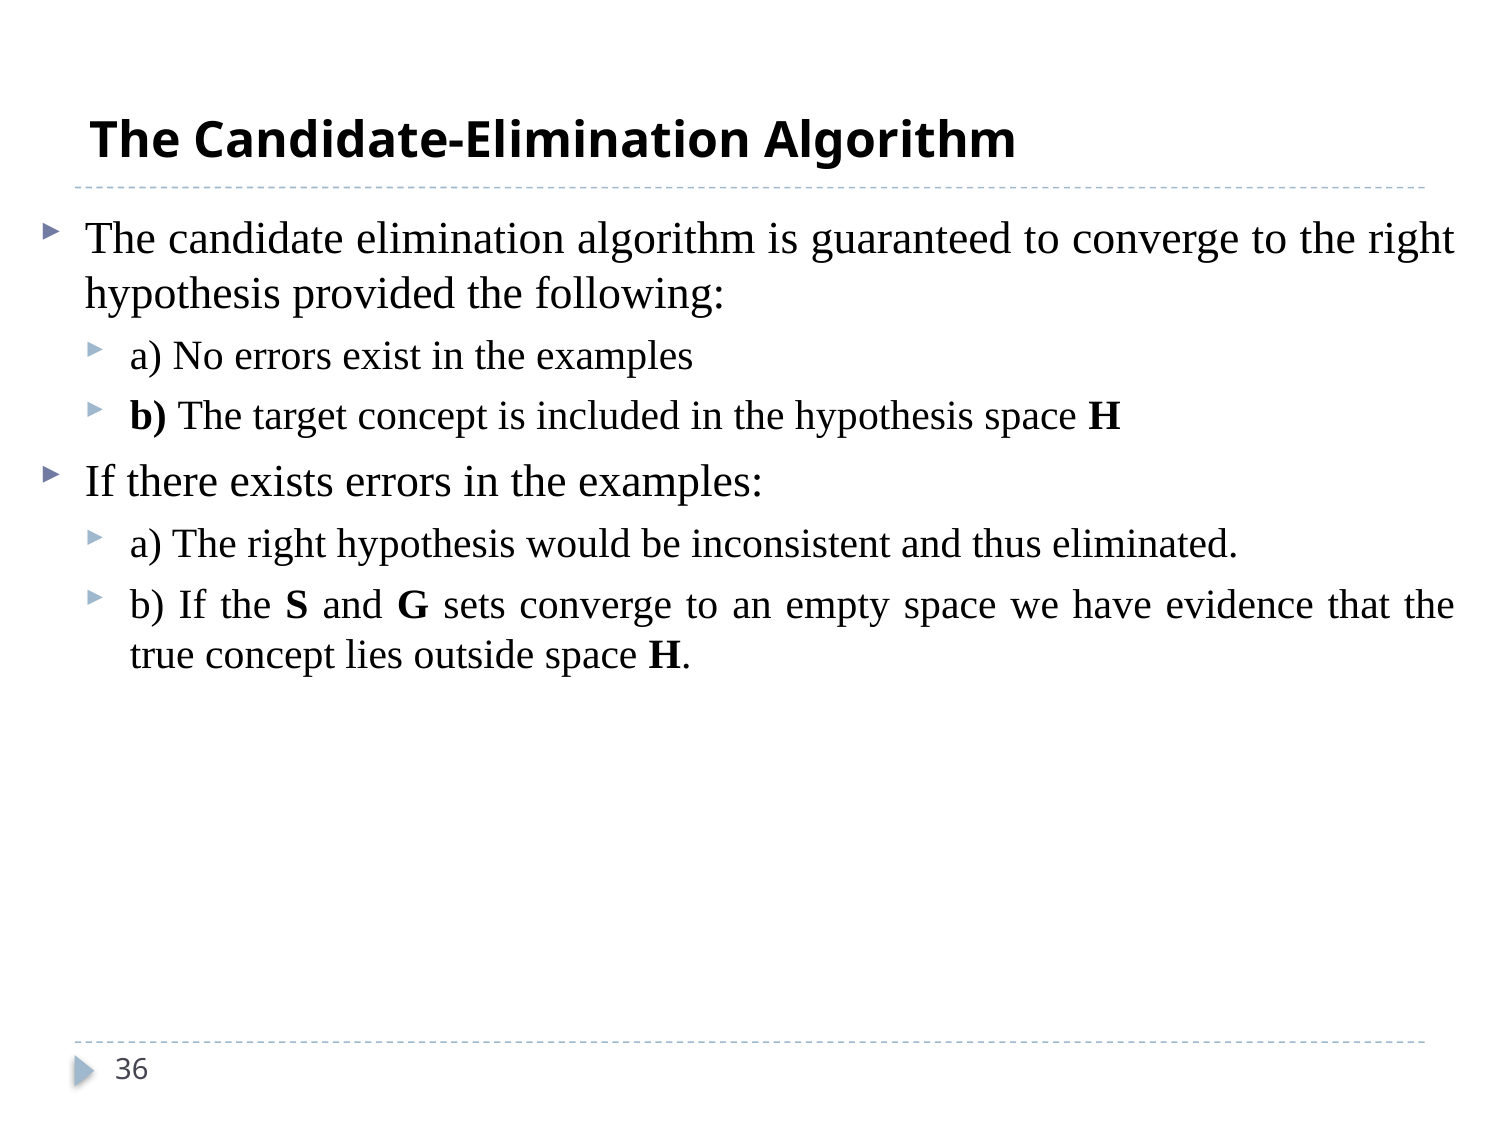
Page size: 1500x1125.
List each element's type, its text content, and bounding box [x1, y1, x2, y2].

slide_number 36 [100, 1050, 426, 1103]
list The candidate elimination algorithm is guaranteed to converge to the right hypothesis provided the following: a) No errors exist in the examples b) The target concept is included in the hypothesis space H If there exists errors in the examples: a) The right hypothesis would be inconsistent and thus eliminated. b) If the S and G sets converge to an empty space we have evidence that the true concept lies outside space H. [24, 200, 1471, 1050]
title The Candidate-Elimination Algorithm [75, 75, 1425, 175]
